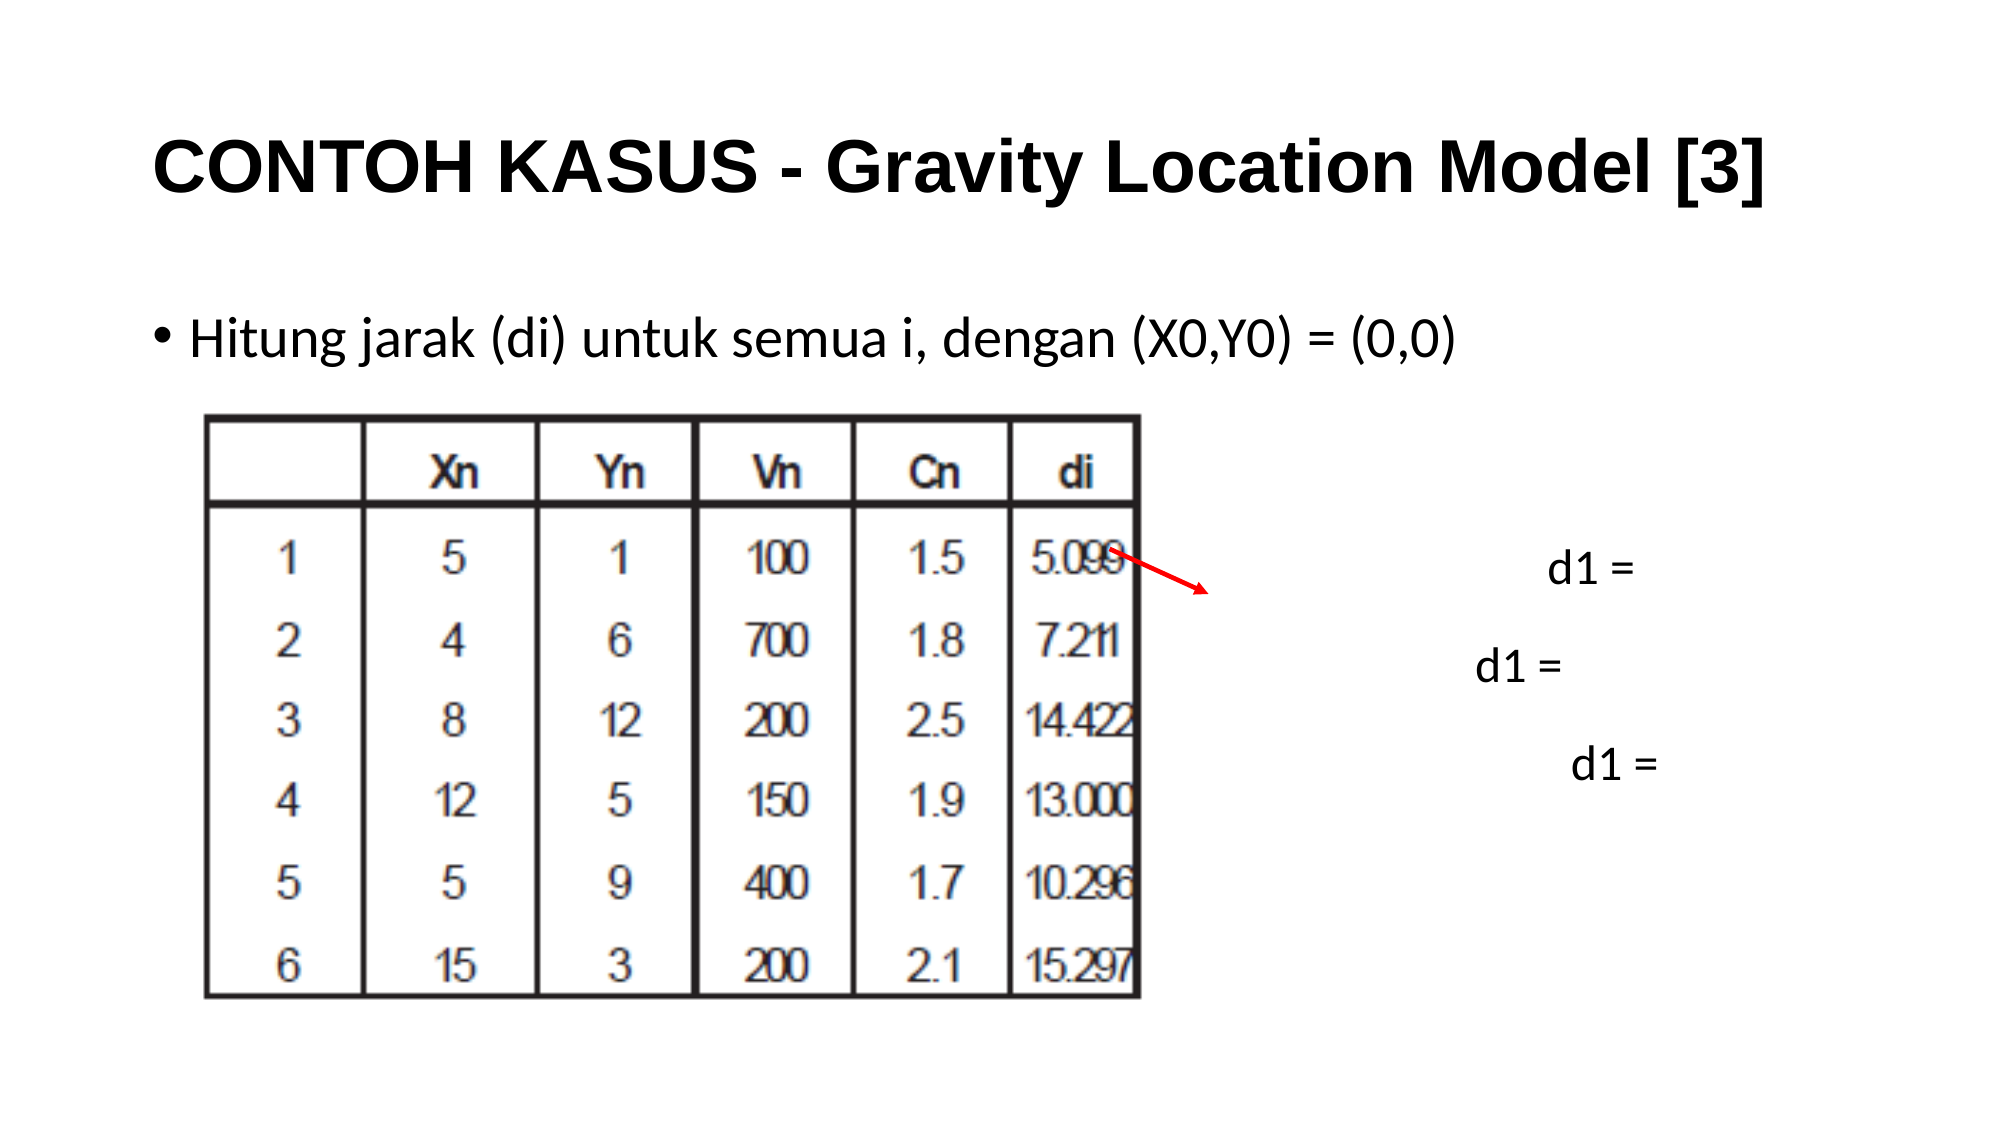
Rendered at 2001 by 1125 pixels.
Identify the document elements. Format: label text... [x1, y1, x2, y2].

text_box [1109, 548, 1209, 594]
list Hitung jarak (di) untuk semua i, dengan (X0,Y0) = (0,0) [137, 299, 1863, 399]
picture [185, 398, 1160, 1014]
title CONTOH KASUS - Gravity Location Model [3] [137, 59, 1863, 278]
